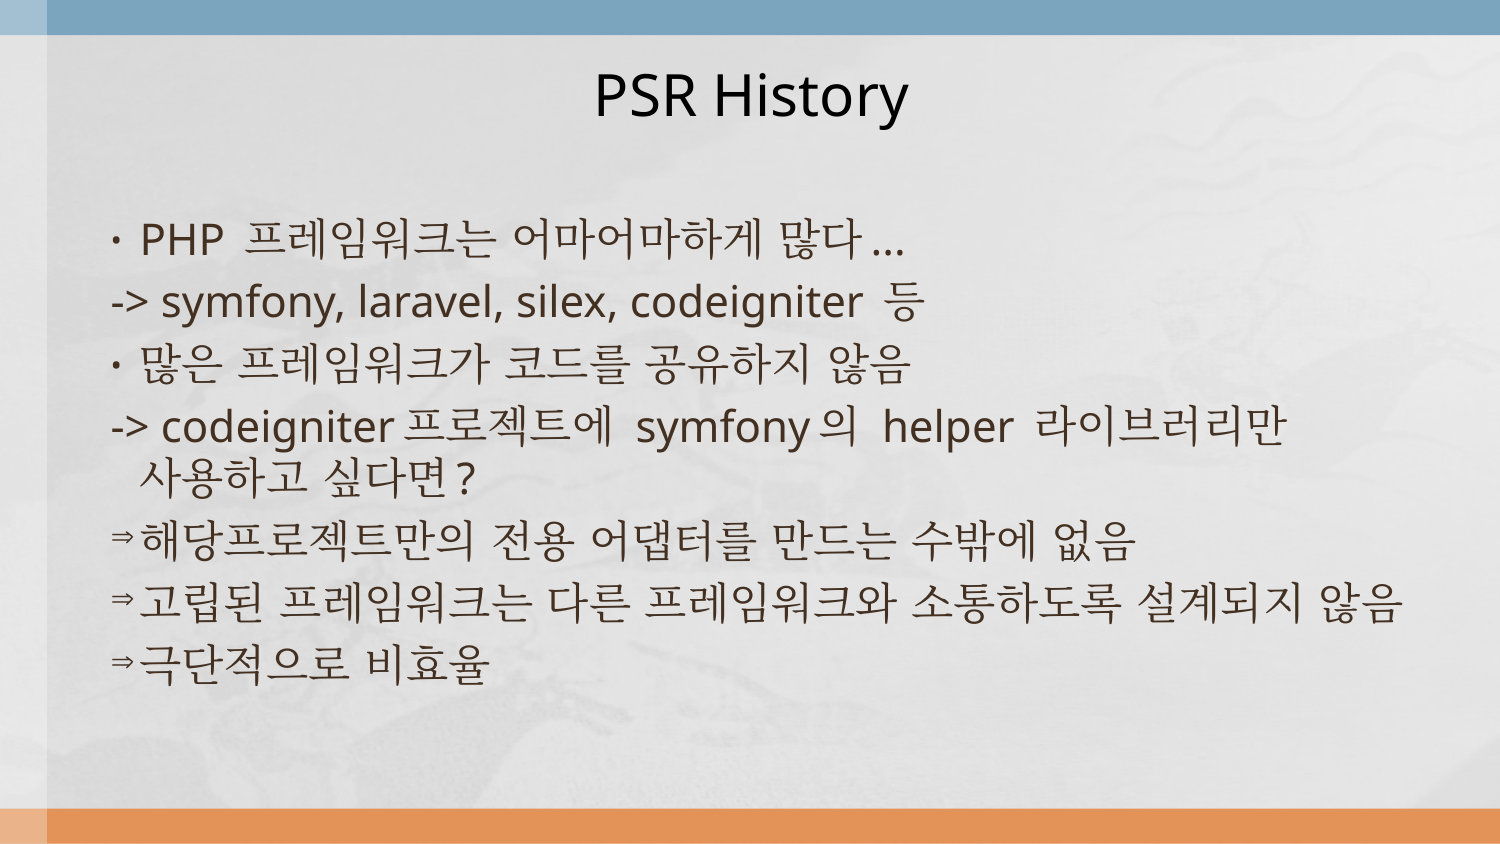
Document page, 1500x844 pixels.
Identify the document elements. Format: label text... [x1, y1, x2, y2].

list PHP 프레임워크는 어마어마하게 많다... -> symfony, laravel, silex, codeigniter 등 많은 프레임워크가 코드를 공유하지 않음 -> codeigniter프로젝트에 symfony의 helper 라이브러리만 사용하고 싶다면? 해당프로젝트만의 전용 어댑터를 만드는 수밖에 없음 고립된 프레임워크는 다른 프레임워크와 소통하도록 설계되지 않음 극단적으로 비효율 [75, 196, 1425, 754]
picture [47, 36, 1500, 808]
title PSR History [49, 35, 1454, 151]
